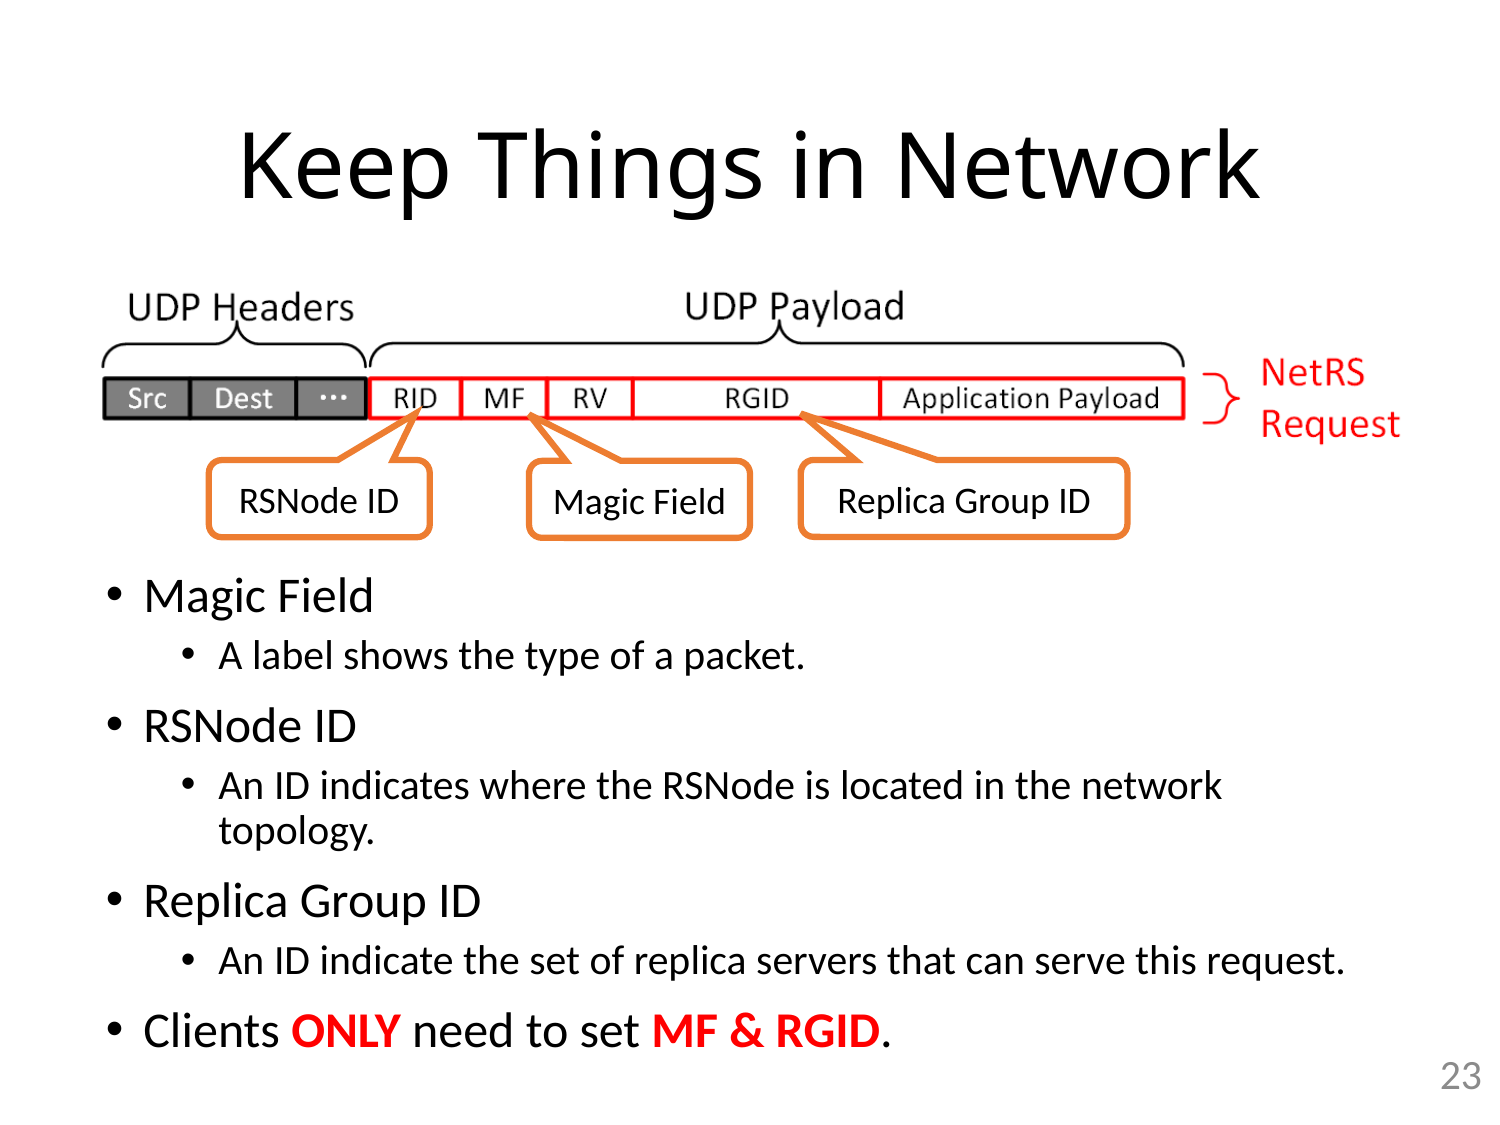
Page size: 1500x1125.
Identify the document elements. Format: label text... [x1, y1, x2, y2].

picture [90, 267, 1434, 471]
list Magic Field A label shows the type of a packet. RSNode ID An ID indicates where the RSNode is located in the network topology. Replica Group ID An ID indicate the set of replica servers that can serve this request. Clients ONLY need to set MF & RGID. [90, 561, 1385, 1084]
text_box Replica Group ID [799, 471, 1129, 538]
title Keep Things in Network [103, 59, 1397, 267]
text_box Magic Field [528, 471, 752, 539]
text_box RSNode ID [207, 471, 431, 539]
slide_number 23 [1159, 1042, 1498, 1103]
